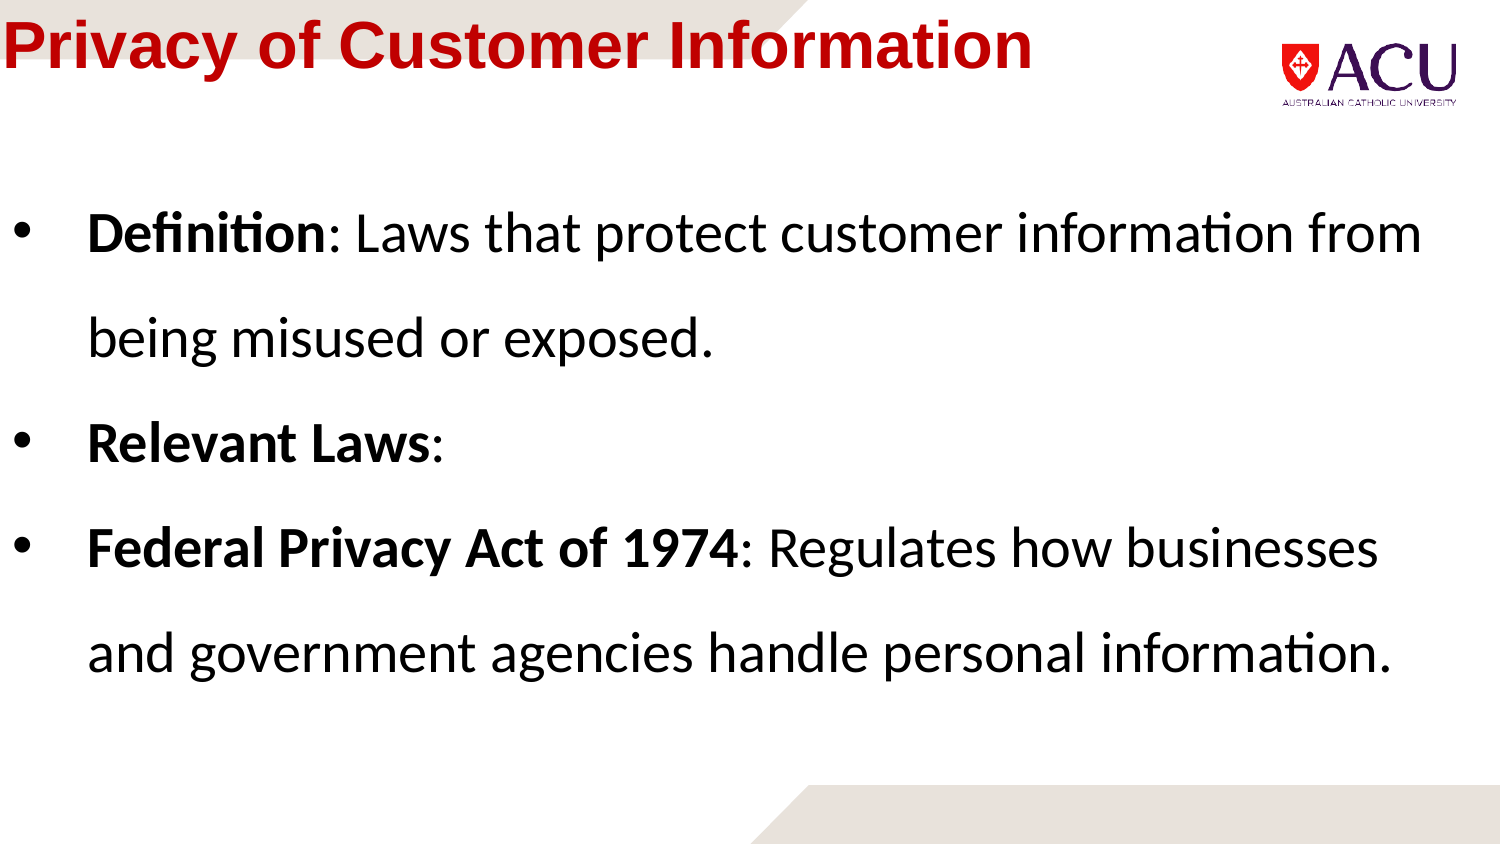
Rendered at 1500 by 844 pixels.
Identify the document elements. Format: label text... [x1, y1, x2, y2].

picture [1363, 43, 1456, 106]
title Privacy of Customer Information [0, 0, 1363, 144]
text_box Definition: Laws that protect customer information from being misused or exposed. Relevant Laws: Federal Privacy Act of 1974: Regulates how businesses and government agencies handle personal information. [0, 152, 1498, 692]
